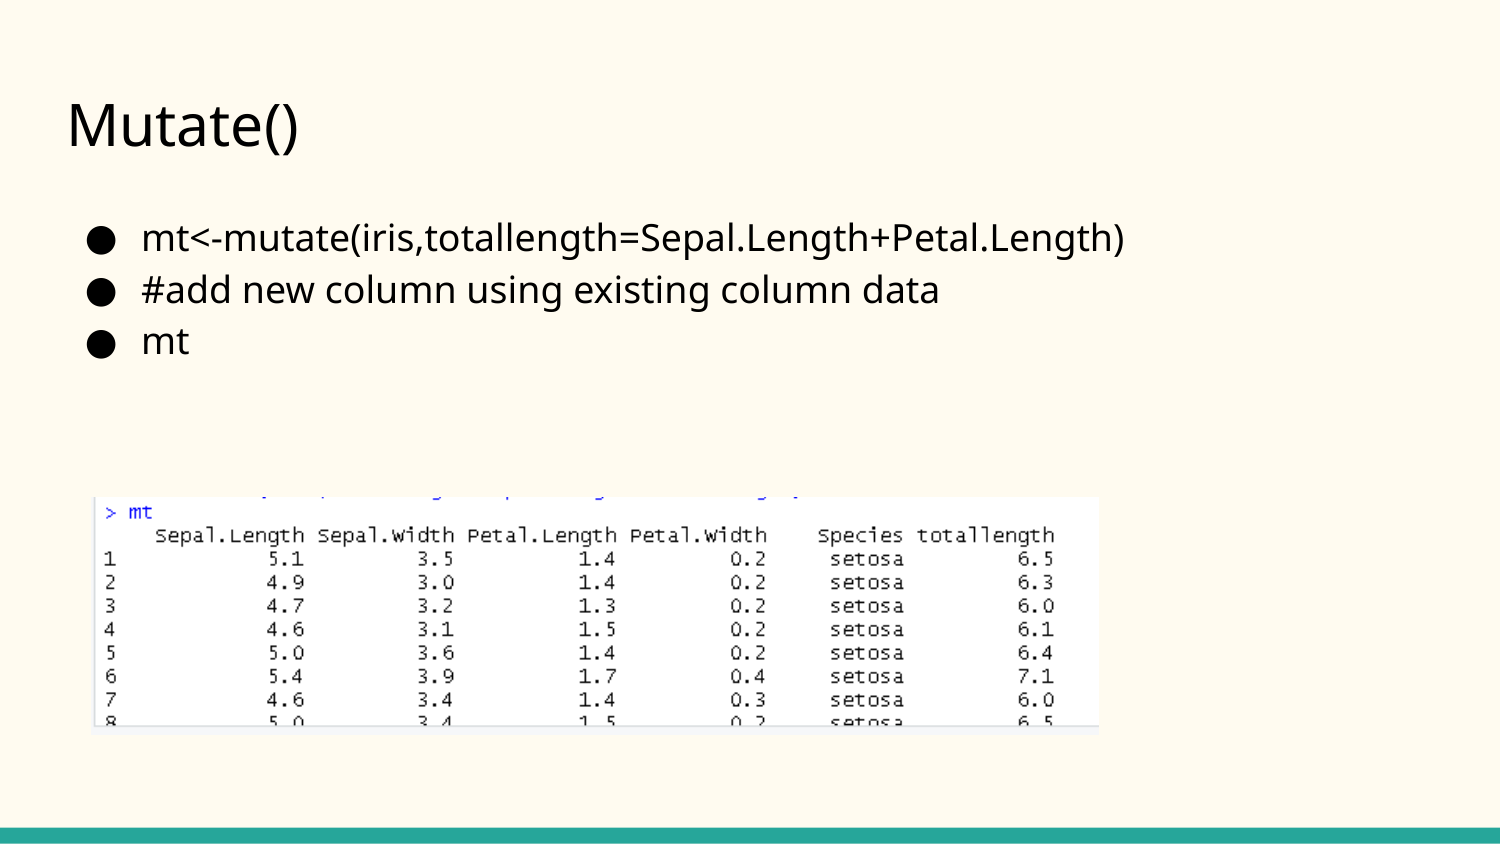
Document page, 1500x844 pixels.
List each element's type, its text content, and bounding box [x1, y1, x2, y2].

title Mutate() [51, 72, 1449, 174]
list mt<-mutate(iris,totallength=Sepal.Length+Petal.Length) #add new column using existing column data mt [51, 192, 1449, 750]
picture [90, 497, 1099, 736]
